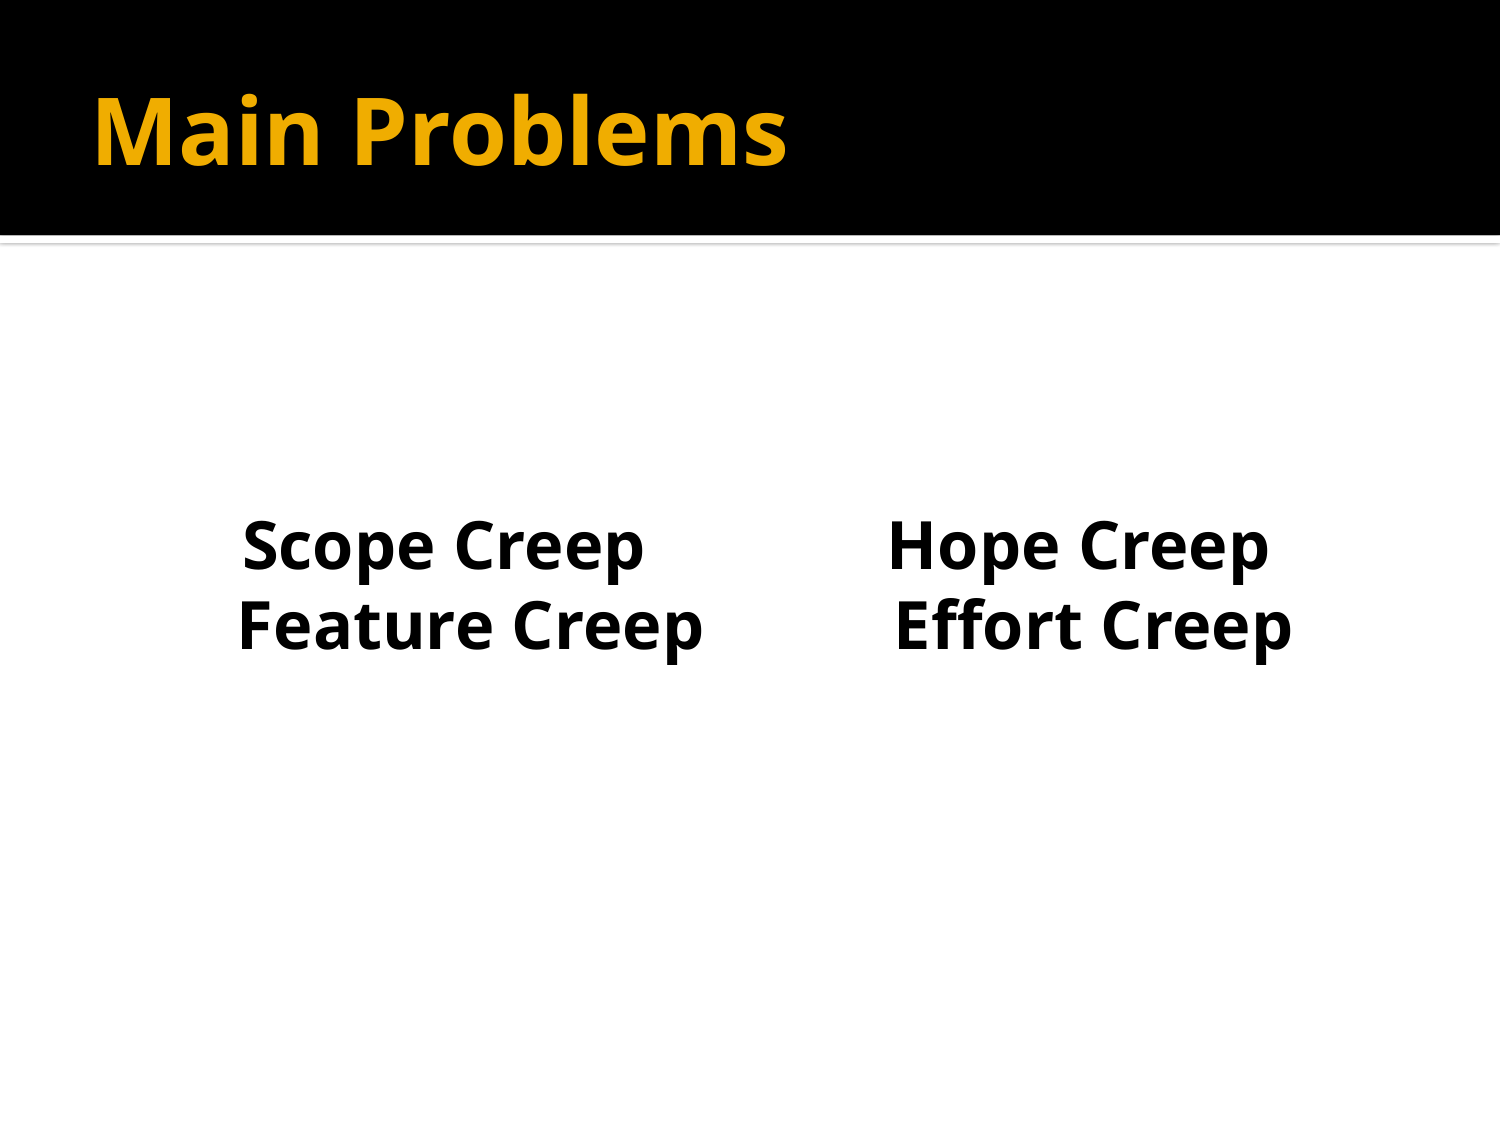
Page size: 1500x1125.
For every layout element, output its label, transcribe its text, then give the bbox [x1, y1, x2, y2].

title Main Problems [75, 25, 1425, 231]
list Scope Creep Hope Creep Feature Creep Effort Creep [75, 487, 1425, 763]
